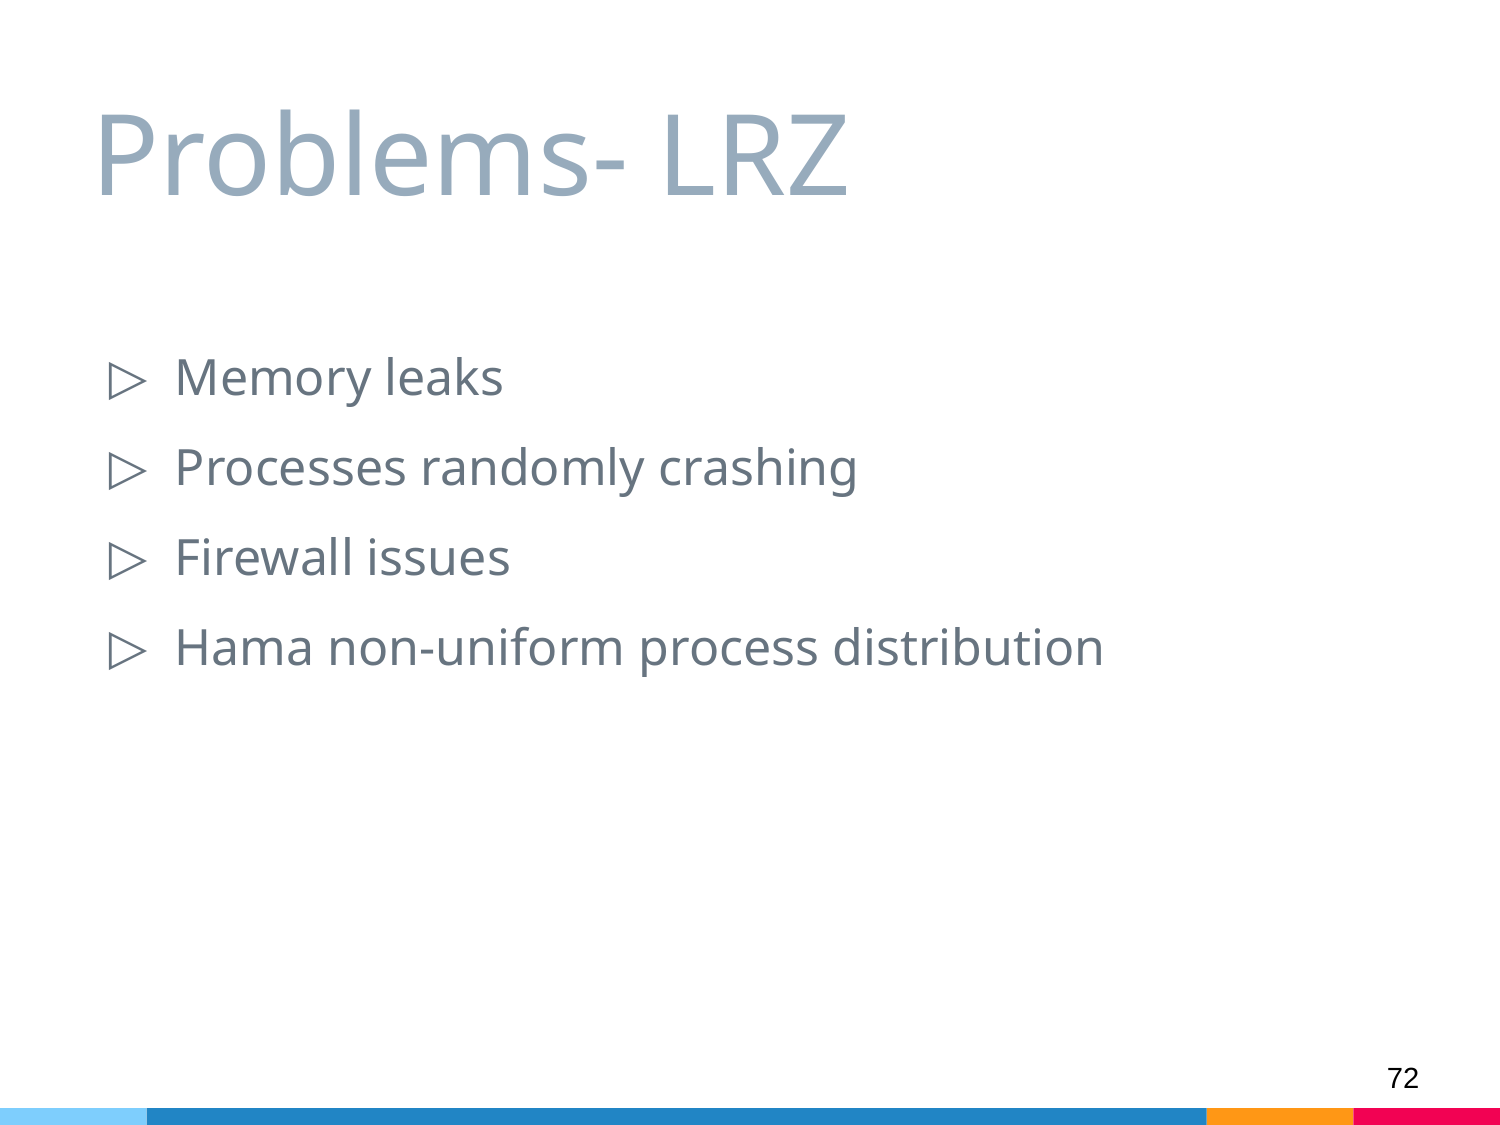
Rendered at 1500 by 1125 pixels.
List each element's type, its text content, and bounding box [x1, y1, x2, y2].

title Problems- LRZ [76, 45, 1354, 233]
list Memory leaks Processes randomly crashing Firewall issues Hama non-uniform process distribution [76, 300, 1354, 1078]
